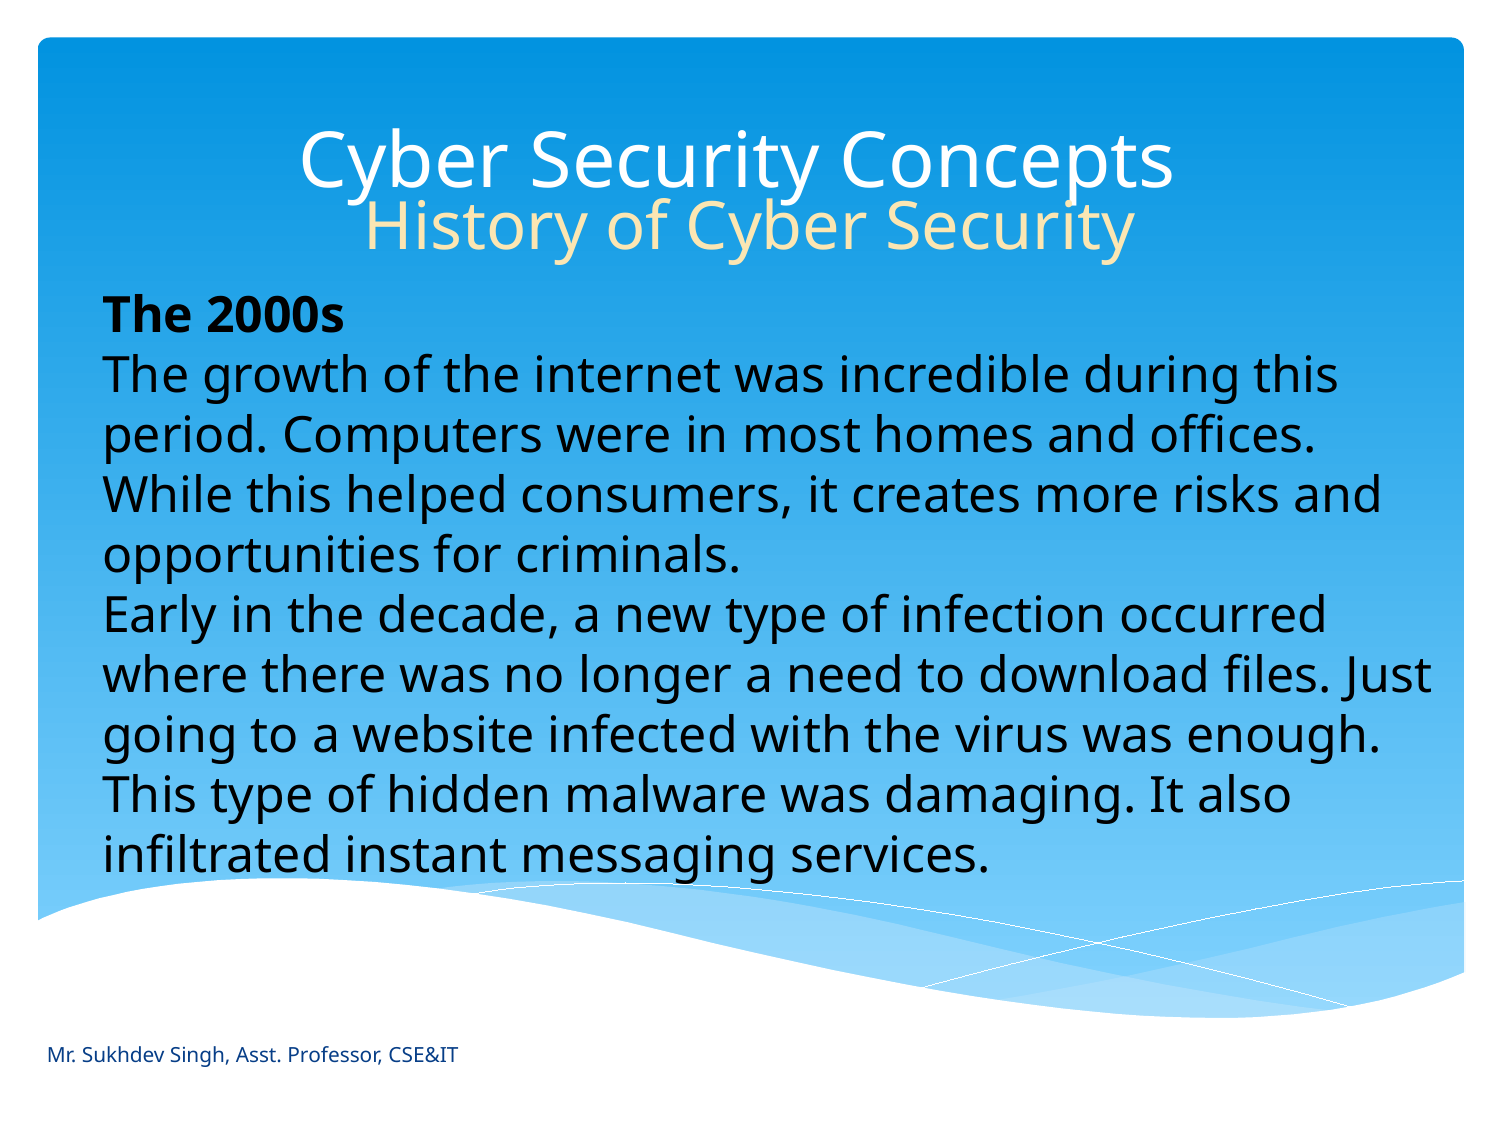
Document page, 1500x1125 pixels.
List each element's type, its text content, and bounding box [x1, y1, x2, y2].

subtitle History of Cyber Security [225, 174, 1275, 274]
title Cyber Security Concepts [99, 99, 1375, 274]
text_box The 2000s The growth of the internet was incredible during this period. Computers were in most homes and offices. While this helped consumers, it creates more risks and opportunities for criminals. Early in the decade, a new type of infection occurred where there was no longer a need to download files. Just going to a website infected with the virus was enough. This type of hidden malware was damaging. It also infiltrated instant messaging services. [87, 274, 1463, 890]
footer Mr. Sukhdev Singh, Asst. Professor, CSE&IT [31, 1025, 653, 1086]
